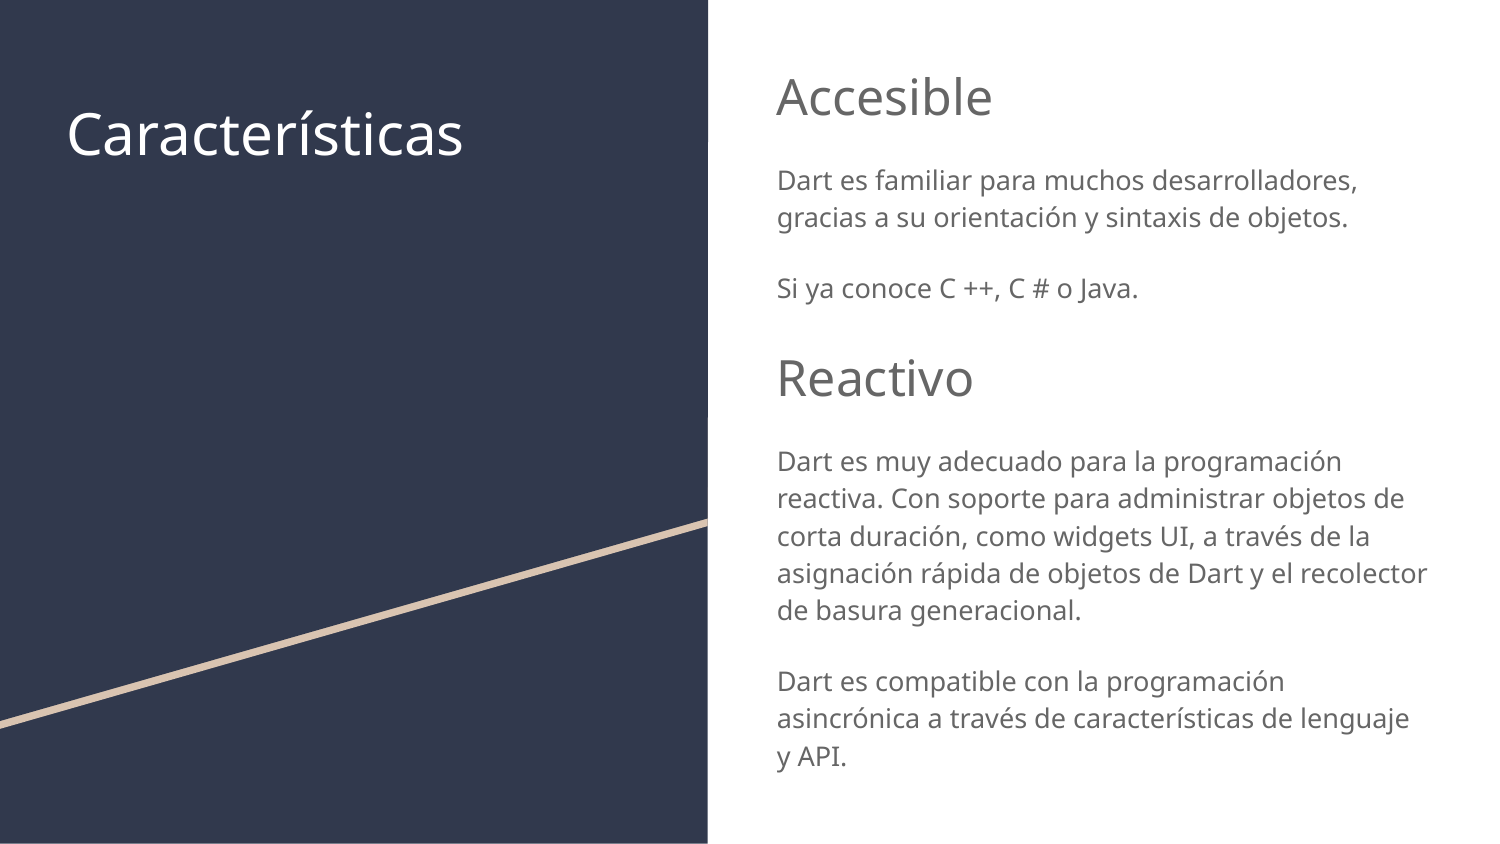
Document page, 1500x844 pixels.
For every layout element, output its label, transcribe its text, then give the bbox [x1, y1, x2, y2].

list Accesible Dart es familiar para muchos desarrolladores, gracias a su orientación y sintaxis de objetos. Si ya conoce C ++, C # o Java. Reactivo Dart es muy adecuado para la programación reactiva. Con soporte para administrar objetos de corta duración, como widgets UI, a través de la asignación rápida de objetos de Dart y el recolector de basura generacional. Dart es compatible con la programación asincrónica a través de características de lenguaje y API. [761, 41, 1446, 784]
title Características [51, 82, 660, 494]
